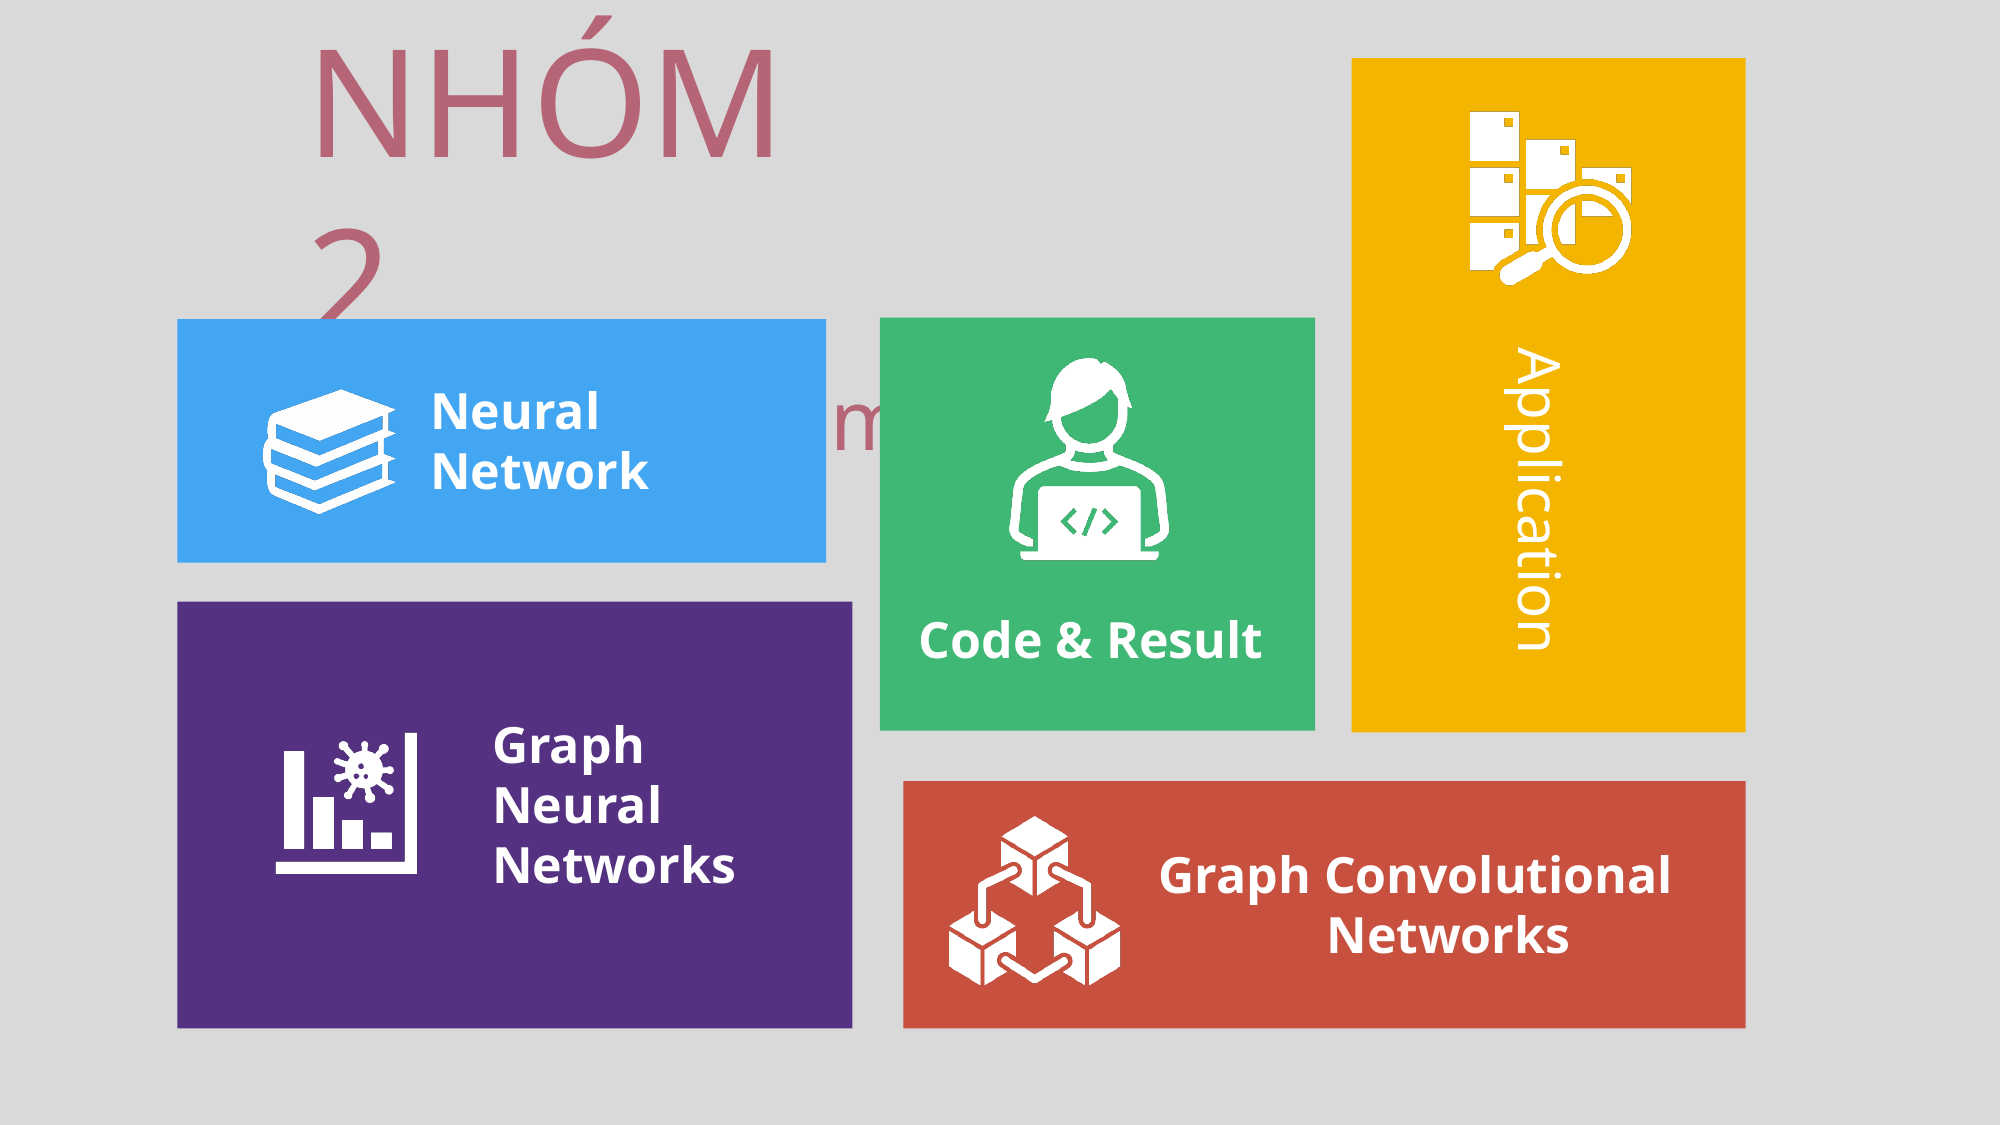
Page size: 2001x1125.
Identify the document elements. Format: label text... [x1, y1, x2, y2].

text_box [177, 318, 827, 563]
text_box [903, 781, 1746, 1029]
picture [184, 703, 846, 947]
text_box [176, 601, 853, 1029]
text_box NHÓM 2 Ve ri hen sâm [292, 0, 924, 475]
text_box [879, 317, 1319, 731]
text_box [1351, 58, 1746, 733]
